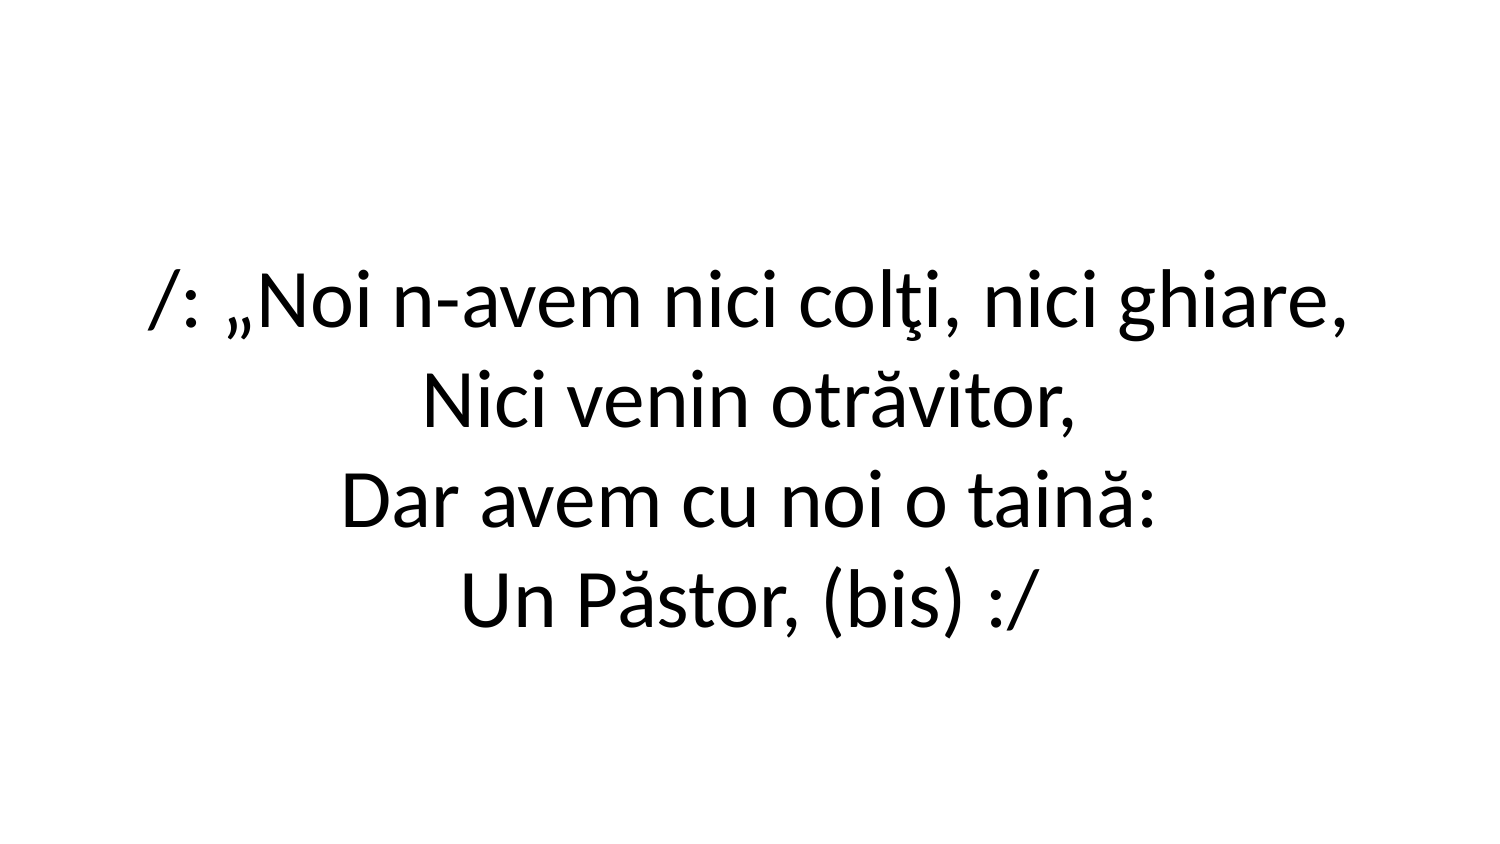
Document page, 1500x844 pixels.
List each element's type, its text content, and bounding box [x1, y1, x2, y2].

text_box /: „Noi n-avem nici colţi, nici ghiare, Nici venin otrăvitor, Dar avem cu noi o taină: Un Păstor, (bis) :/ [133, 192, 1366, 652]
